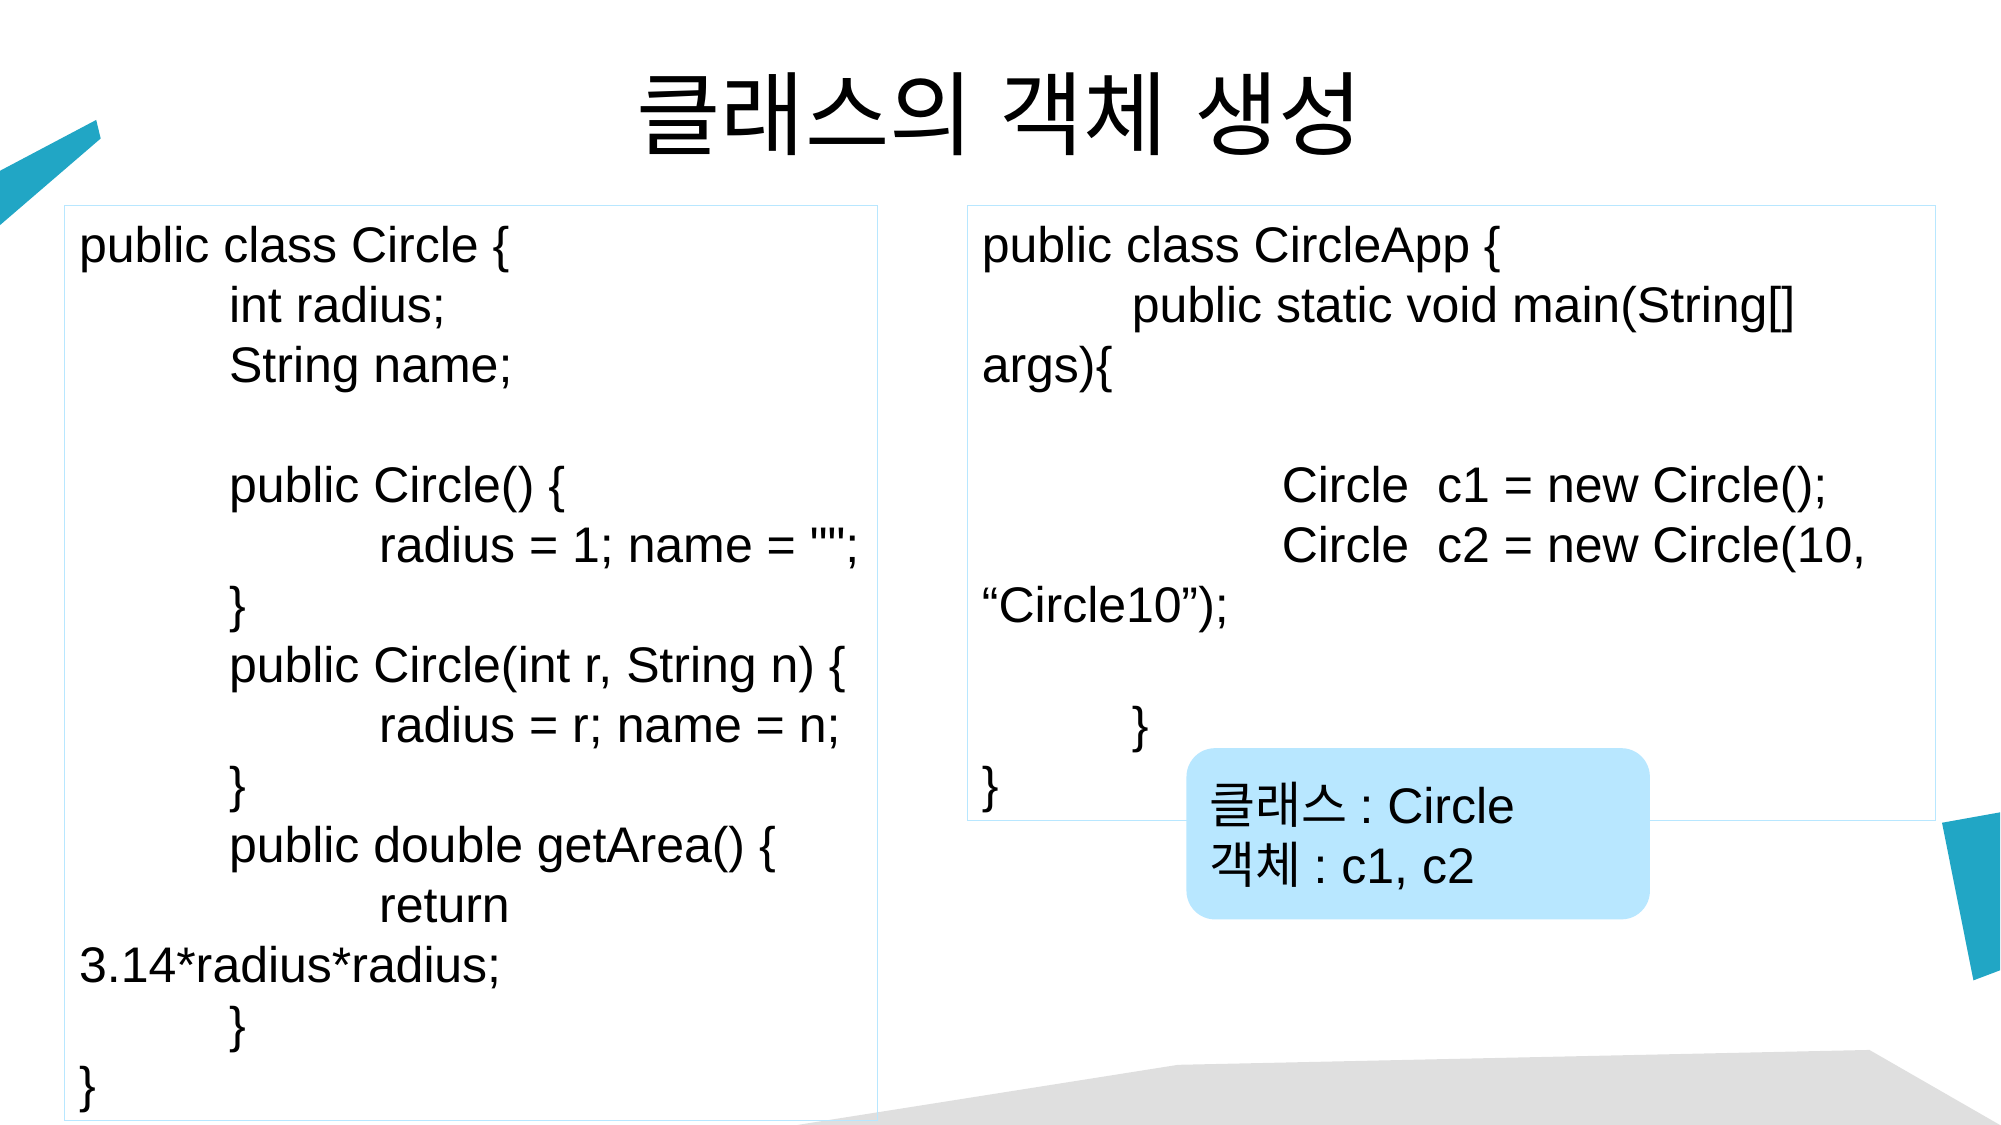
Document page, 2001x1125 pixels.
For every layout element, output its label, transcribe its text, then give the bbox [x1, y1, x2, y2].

text_box public class CircleApp { public static void main(String[] args){ Circle c1 = new Circle(); Circle c2 = new Circle(10, “Circle10”); } } [967, 205, 1936, 821]
text_box public class Circle { int radius; String name; public Circle() { radius = 1; name = ""; } public Circle(int r, String n) { radius = r; name = n; } public double getArea() { return 3.14*radius*radius; } } [64, 205, 878, 1121]
text_box 클래스: Circle 객체: c1, c2 [1185, 746, 1652, 921]
title 클래스의 객체 생성 [350, 18, 1650, 206]
